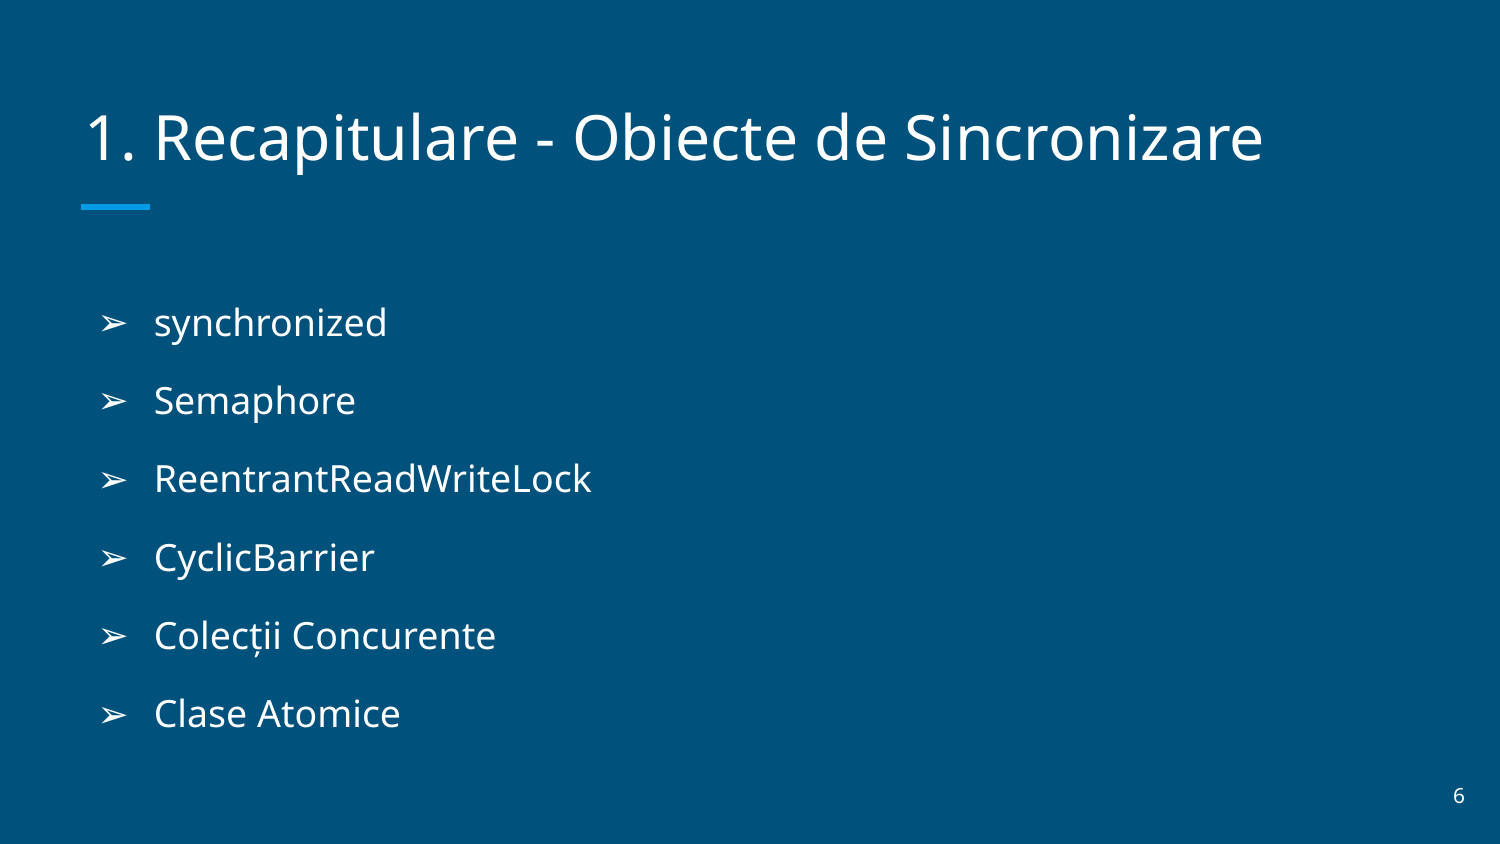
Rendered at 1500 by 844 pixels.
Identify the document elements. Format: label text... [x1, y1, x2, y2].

title Recapitulare - Obiecte de Sincronizare [63, 75, 1437, 188]
list synchronized Semaphore ReentrantReadWriteLock CyclicBarrier Colecții Concurente Clase Atomice [63, 215, 1472, 819]
slide_number ‹#› [1389, 764, 1480, 830]
